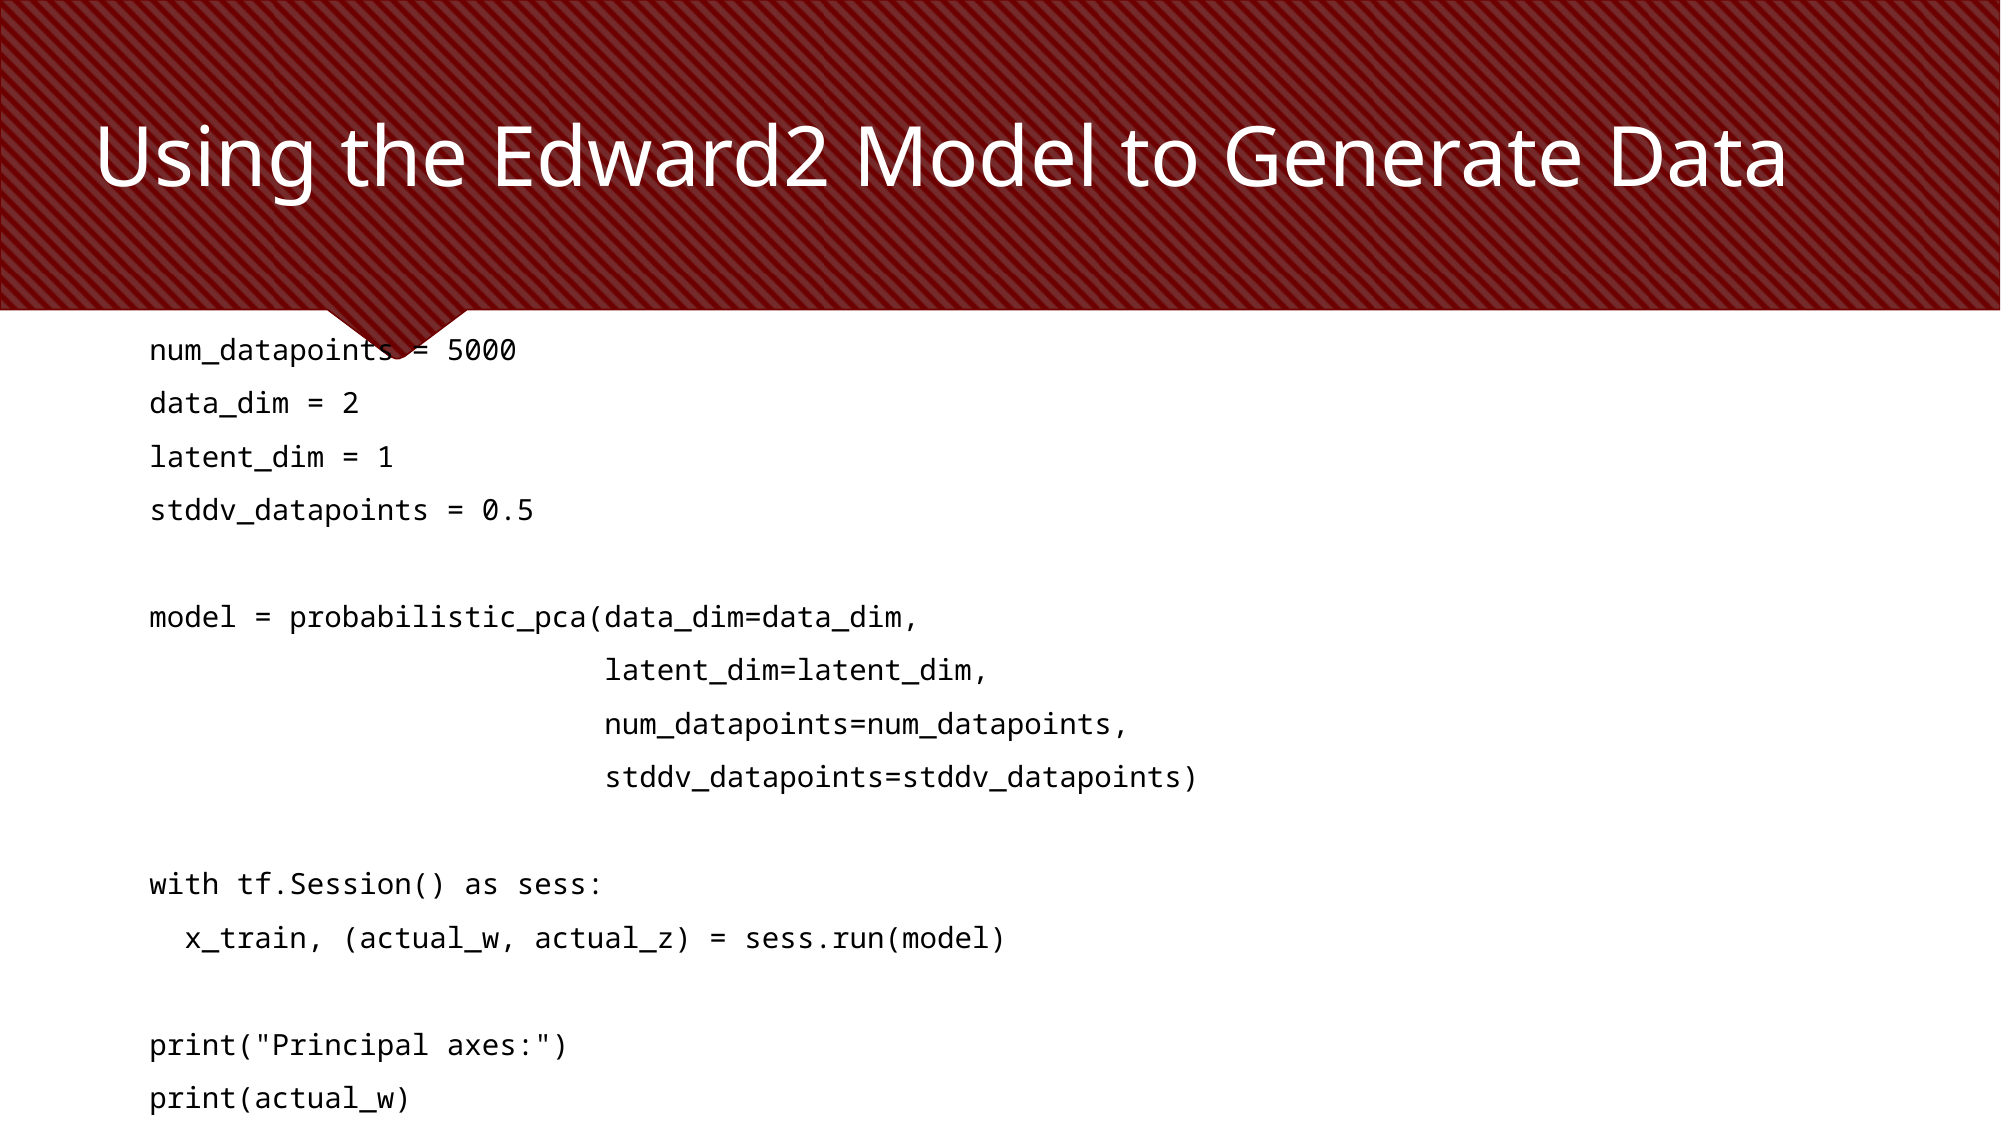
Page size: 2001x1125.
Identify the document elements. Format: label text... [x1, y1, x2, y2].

list num_datapoints = 5000 data_dim = 2 latent_dim = 1 stddv_datapoints = 0.5 model = probabilistic_pca(data_dim=data_dim, latent_dim=latent_dim, num_datapoints=num_datapoints, stddv_datapoints=stddv_datapoints) with tf.Session() as sess: x_train, (actual_w, actual_z) = sess.run(model) print("Principal axes:") print(actual_w) [134, 320, 1866, 1125]
title Using the Edward2 Model to Generate Data [78, 73, 1893, 233]
